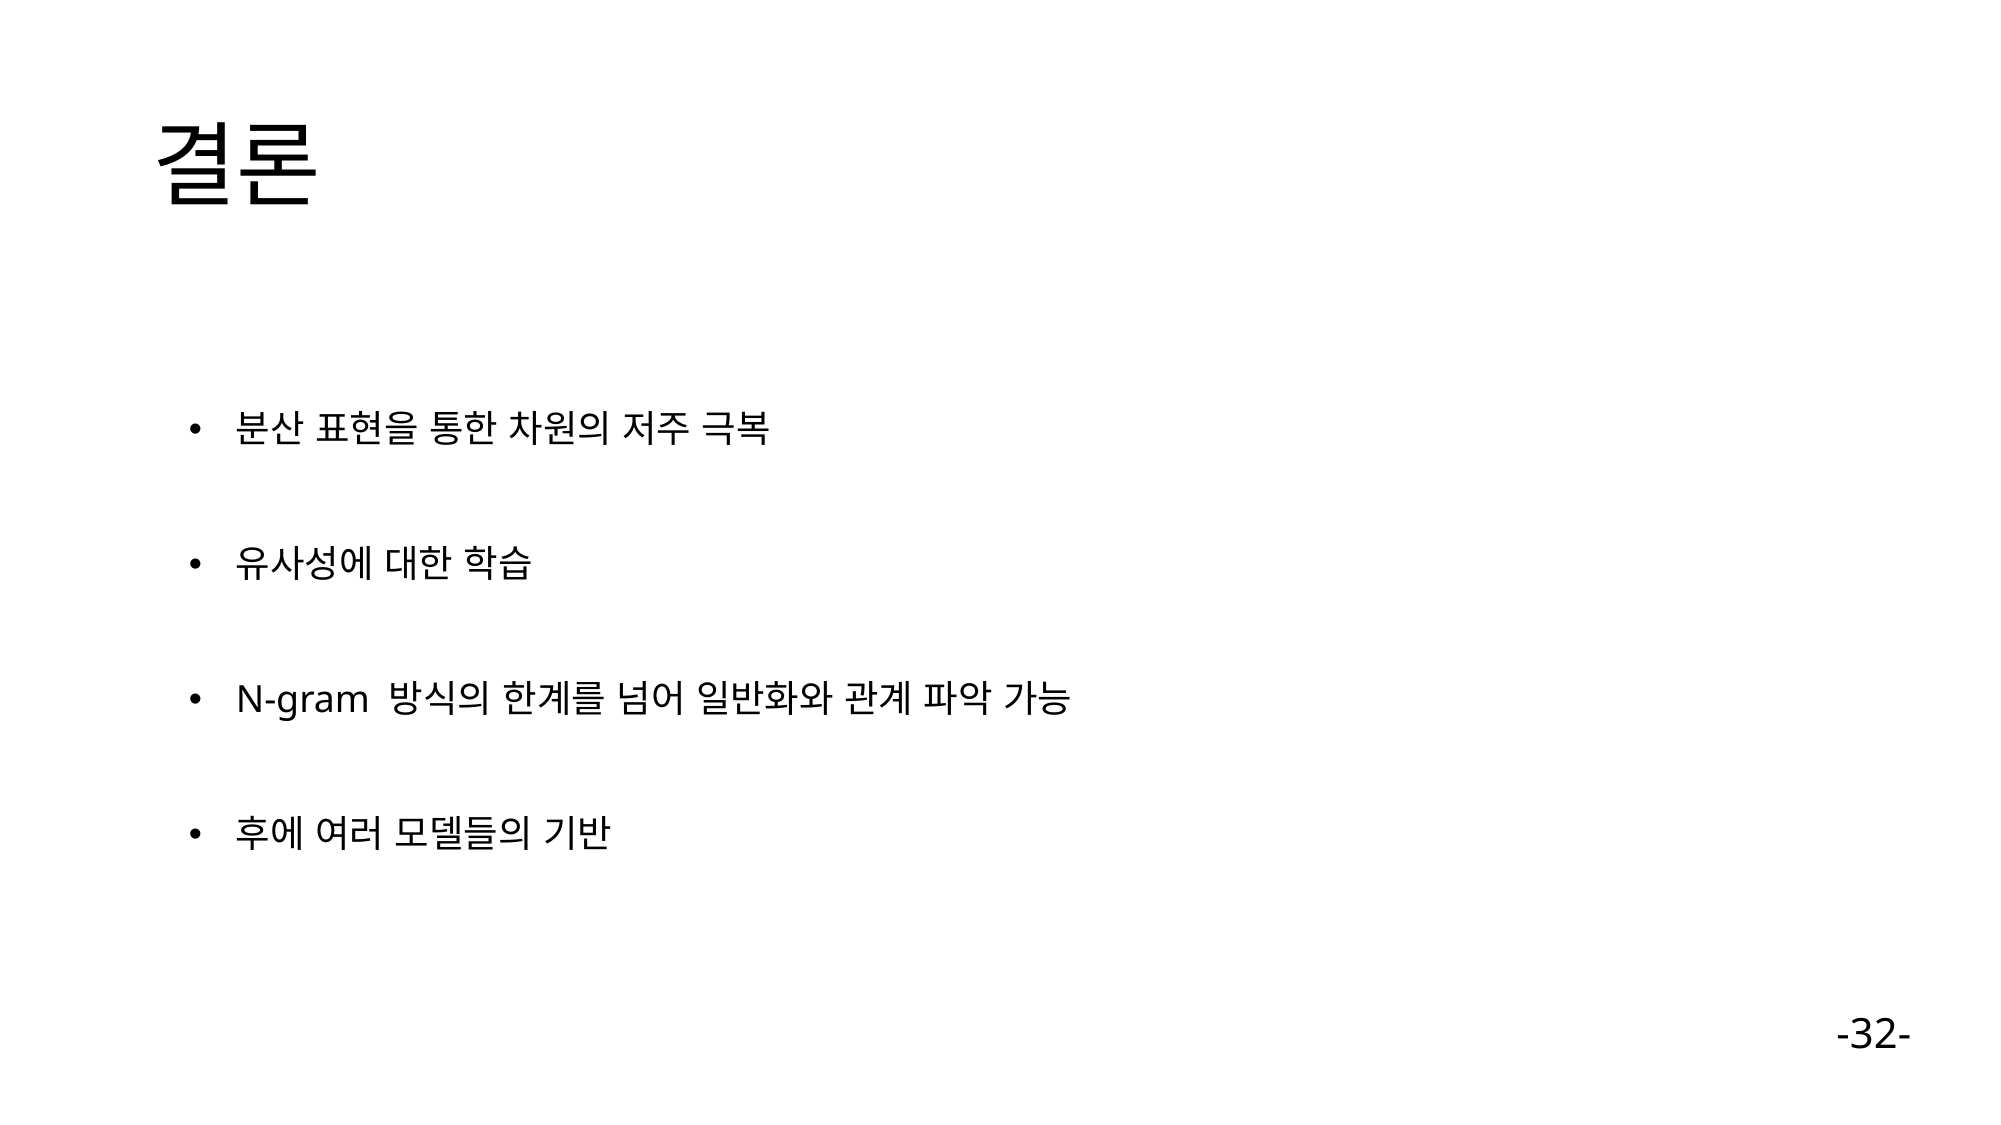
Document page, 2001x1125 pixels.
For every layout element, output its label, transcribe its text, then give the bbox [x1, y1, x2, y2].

text_box -32- [1821, 999, 1927, 1065]
text_box 분산 표현을 통한 차원의 저주 극복 유사성에 대한 학습 N-gram 방식의 한계를 넘어 일반화와 관계 파악 가능 후에 여러 모델들의 기반 [174, 375, 1088, 863]
title 결론 [137, 59, 1863, 278]
